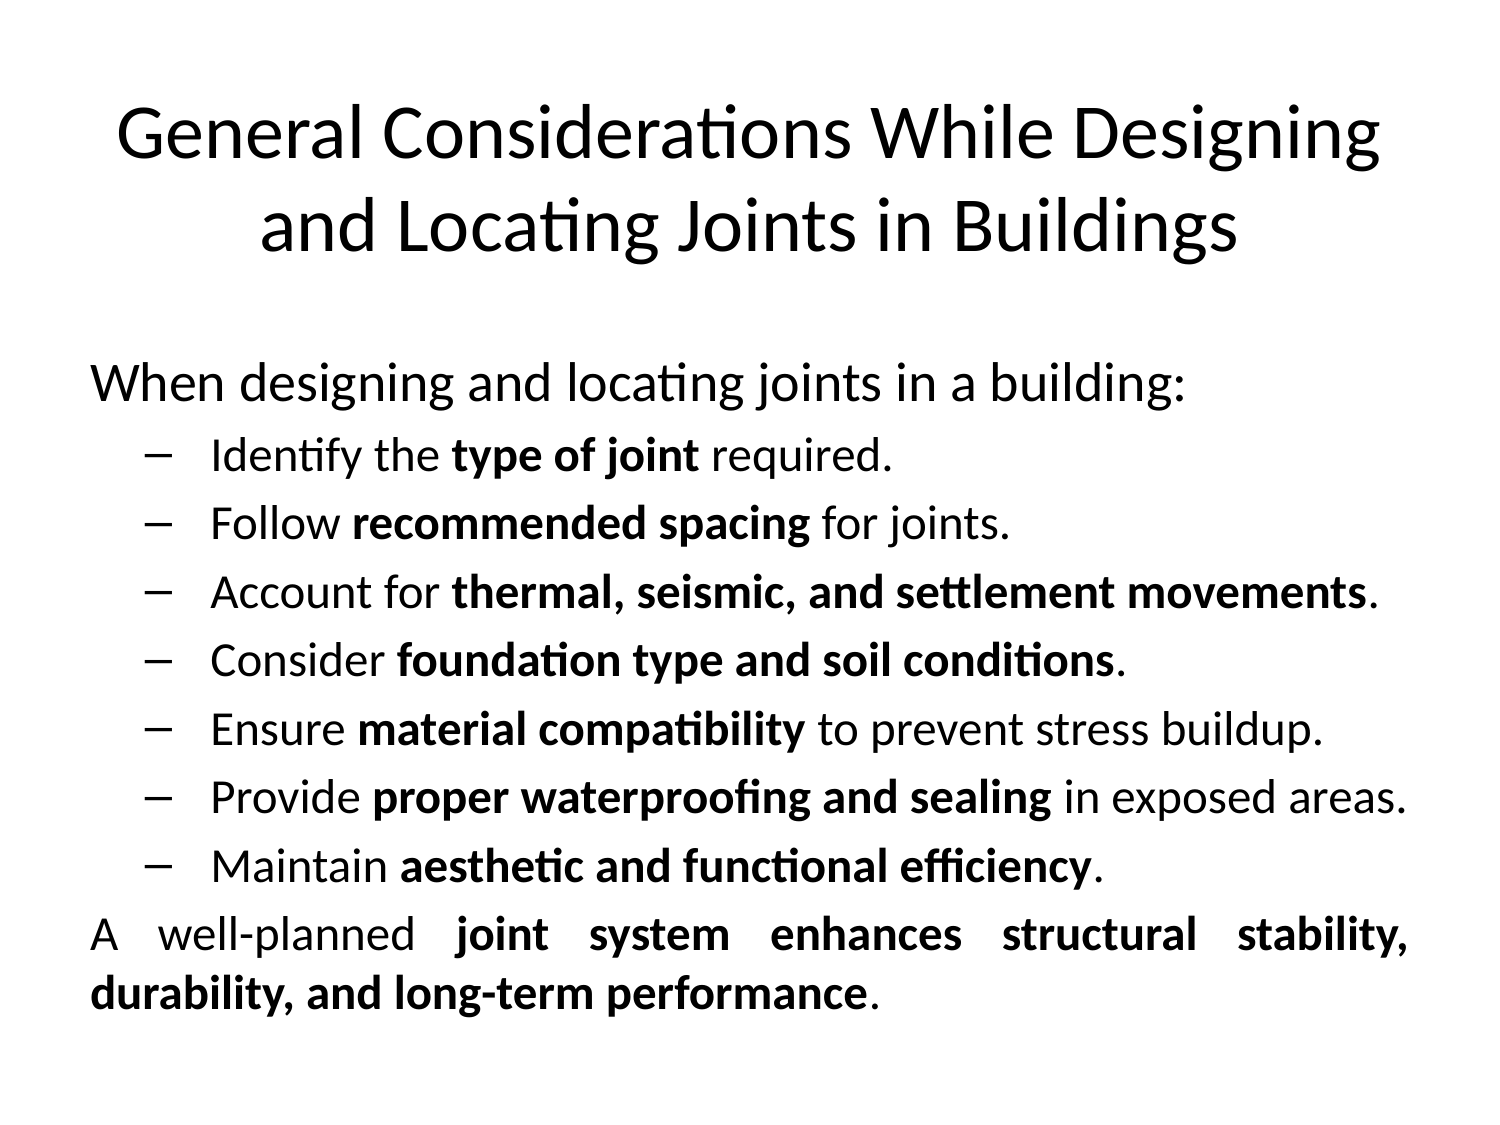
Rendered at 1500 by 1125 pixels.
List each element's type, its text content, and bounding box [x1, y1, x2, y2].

title General Considerations While Designing and Locating Joints in Buildings [75, 45, 1425, 303]
list When designing and locating joints in a building: Identify the type of joint required. Follow recommended spacing for joints. Account for thermal, seismic, and settlement movements. Consider foundation type and soil conditions. Ensure material compatibility to prevent stress buildup. Provide proper waterproofing and sealing in exposed areas. Maintain aesthetic and functional efficiency. A well-planned joint system enhances structural stability, durability, and long-term performance. [75, 338, 1425, 1083]
